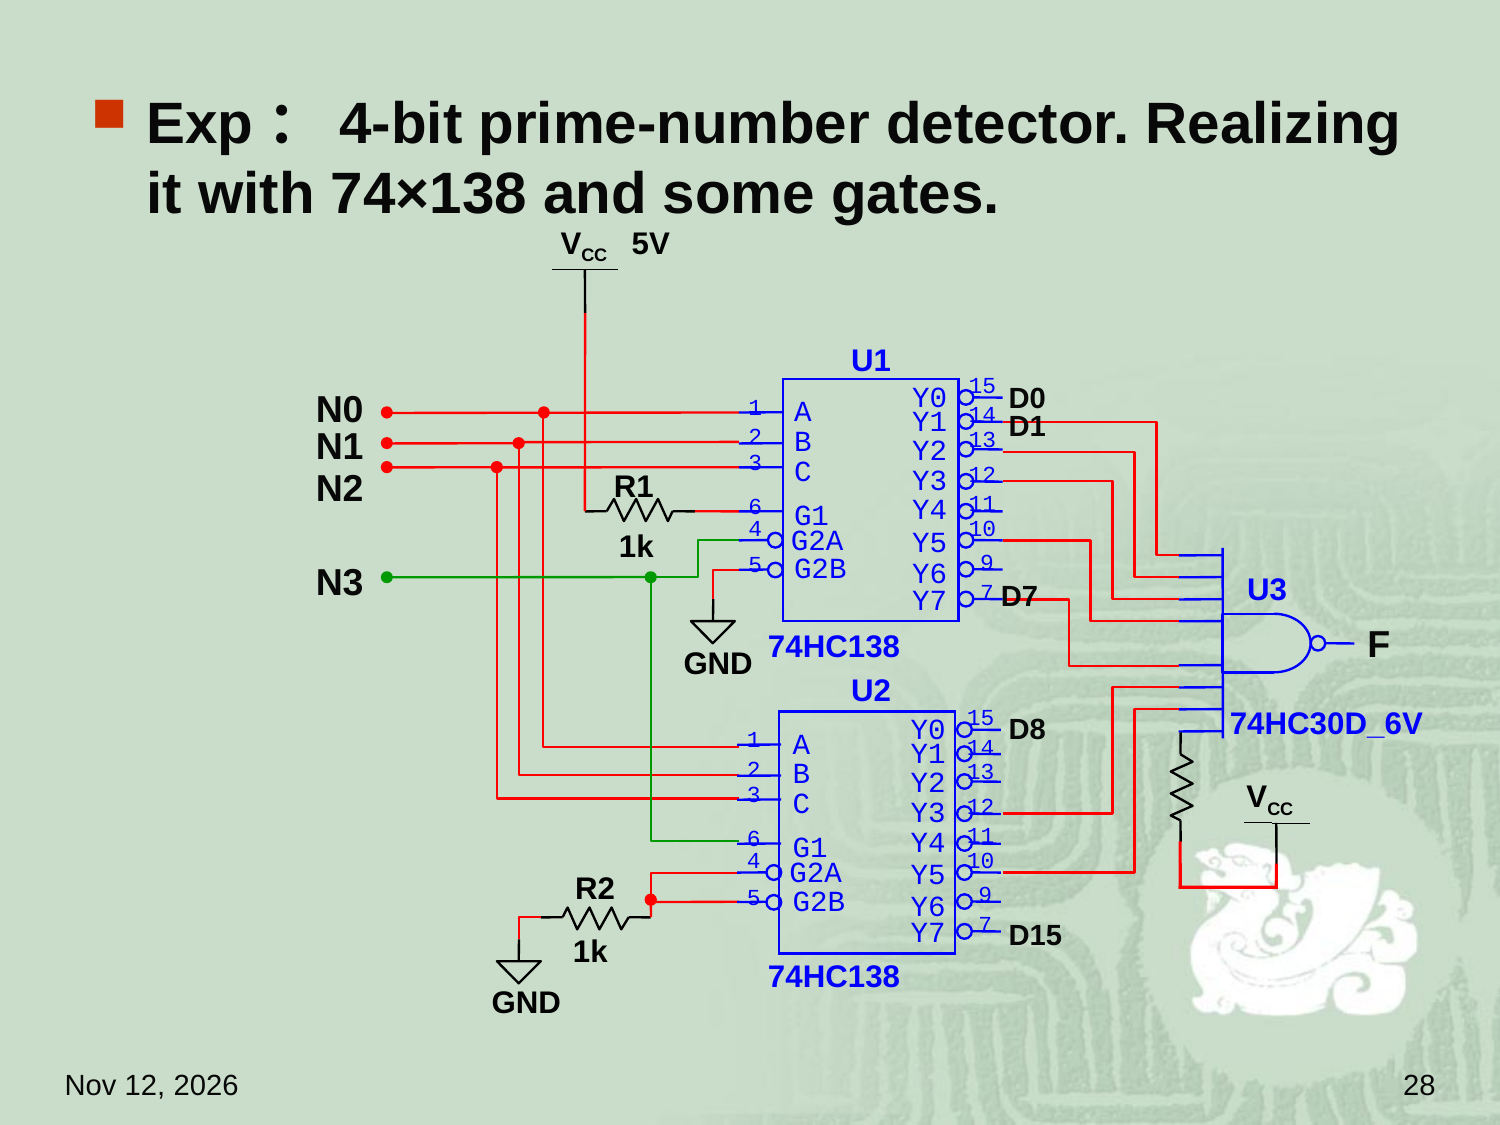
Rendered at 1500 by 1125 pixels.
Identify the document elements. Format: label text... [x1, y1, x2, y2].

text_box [300, 540, 731, 842]
list Exp：4-bit prime-number detector. Realizing it with 74×138 and some gates. [75, 78, 1425, 246]
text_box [552, 222, 739, 376]
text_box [300, 377, 731, 539]
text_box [736, 339, 1083, 994]
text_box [1170, 731, 1310, 888]
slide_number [49, 1058, 425, 1103]
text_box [491, 868, 740, 1021]
picture [0, 0, 1500, 1125]
slide_number 28 [1074, 1058, 1451, 1103]
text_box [1087, 421, 1424, 873]
